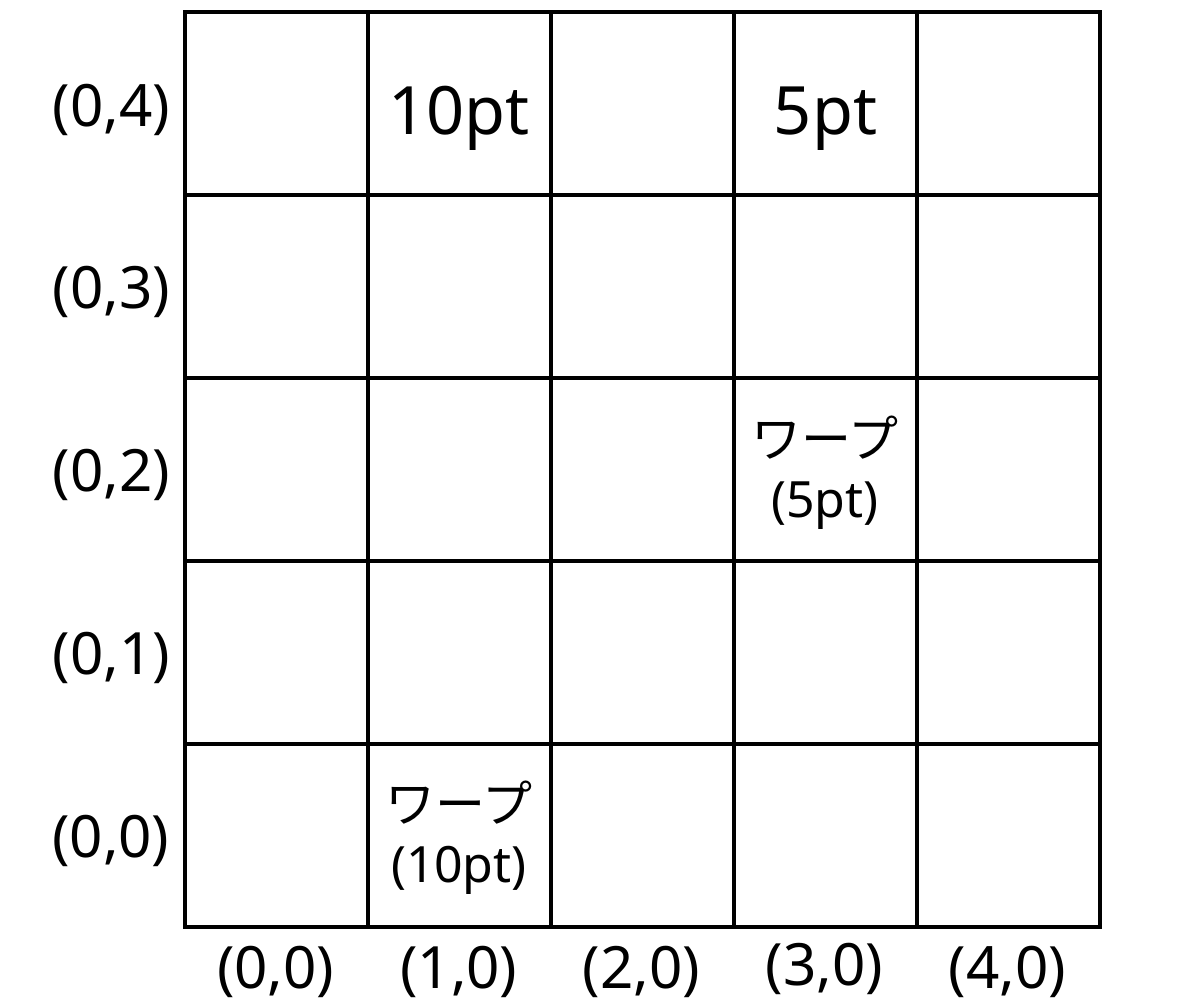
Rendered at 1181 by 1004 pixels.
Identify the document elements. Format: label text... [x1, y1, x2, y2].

text_box [736, 197, 915, 376]
text_box (0,2) [18, 425, 185, 469]
text_box [184, 195, 366, 376]
text_box [736, 11, 918, 193]
text_box [919, 378, 1101, 469]
text_box 10pt [368, 60, 550, 155]
text_box [736, 470, 915, 559]
text_box (0,2) [18, 470, 185, 511]
text_box 5pt [740, 60, 911, 156]
text_box [553, 746, 732, 923]
text_box [553, 11, 735, 193]
text_box [370, 563, 549, 742]
text_box [184, 470, 366, 559]
text_box (1,0) [367, 922, 551, 1004]
text_box [919, 11, 1101, 194]
text_box [184, 378, 366, 469]
text_box ワープ (5pt) [736, 470, 914, 536]
text_box (0,0) [17, 791, 185, 877]
text_box [370, 746, 549, 922]
text_box [553, 197, 732, 376]
text_box [370, 11, 552, 60]
text_box [736, 746, 915, 920]
text_box (2,0) [549, 923, 732, 1004]
text_box [370, 155, 549, 193]
text_box [553, 470, 732, 559]
text_box [919, 195, 1101, 377]
text_box [553, 563, 732, 742]
text_box (0,3) [18, 243, 185, 328]
text_box [370, 380, 549, 469]
text_box [736, 563, 915, 742]
text_box [184, 745, 366, 923]
text_box [370, 197, 549, 376]
text_box [919, 561, 1101, 743]
text_box (0,1) [18, 608, 185, 694]
text_box (0,0) [184, 923, 367, 1004]
text_box (3,0) [732, 920, 916, 1004]
text_box [553, 380, 732, 469]
text_box ワープ (5pt) [736, 400, 914, 469]
text_box ワープ (10pt) [370, 765, 548, 900]
text_box (4,0) [915, 923, 1099, 1004]
text_box [370, 470, 549, 559]
text_box (0,4) [18, 60, 185, 146]
text_box [184, 561, 366, 742]
text_box [736, 380, 915, 469]
text_box [919, 745, 1101, 928]
text_box [919, 470, 1101, 560]
text_box [184, 11, 369, 193]
